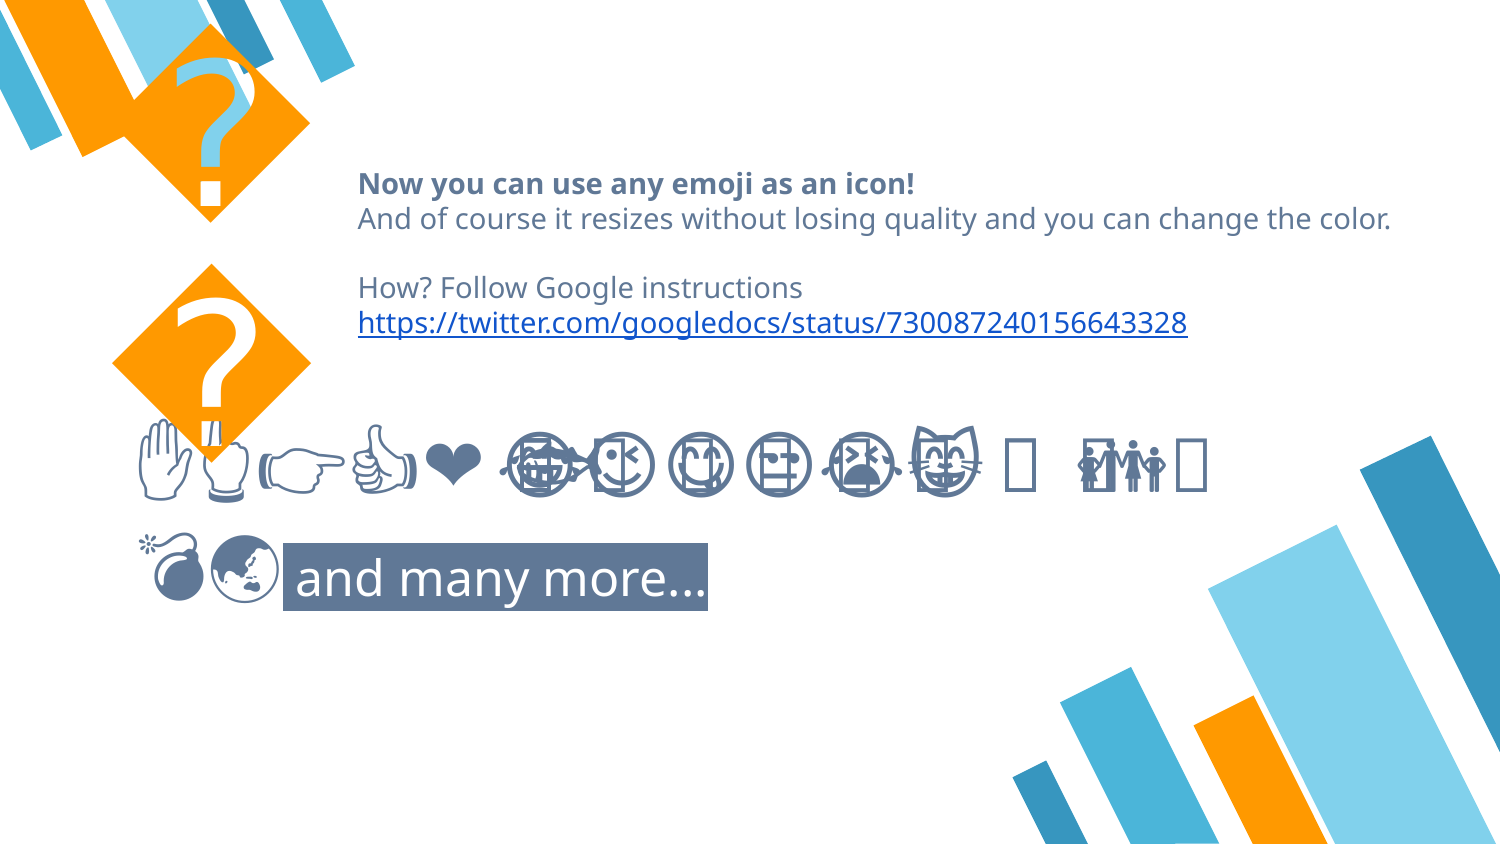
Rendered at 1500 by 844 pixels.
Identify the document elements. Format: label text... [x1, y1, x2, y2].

text_box Now you can use any emoji as an icon! And of course it resizes without losing quality and you can change the color. How? Follow Google instructions https://twitter.com/googledocs/status/730087240156643328 [342, 149, 1438, 377]
text_box 😉 [93, 140, 331, 353]
text_box ✋👆👉👍👤👦👧👨👩👪💃🏃💑❤😂😉😋😒😭👶😸🐟🍒🍔💣📌📖🔨🎃🎈🎨🏈🏰🌏🔌🔑 and many more... [120, 389, 1322, 812]
